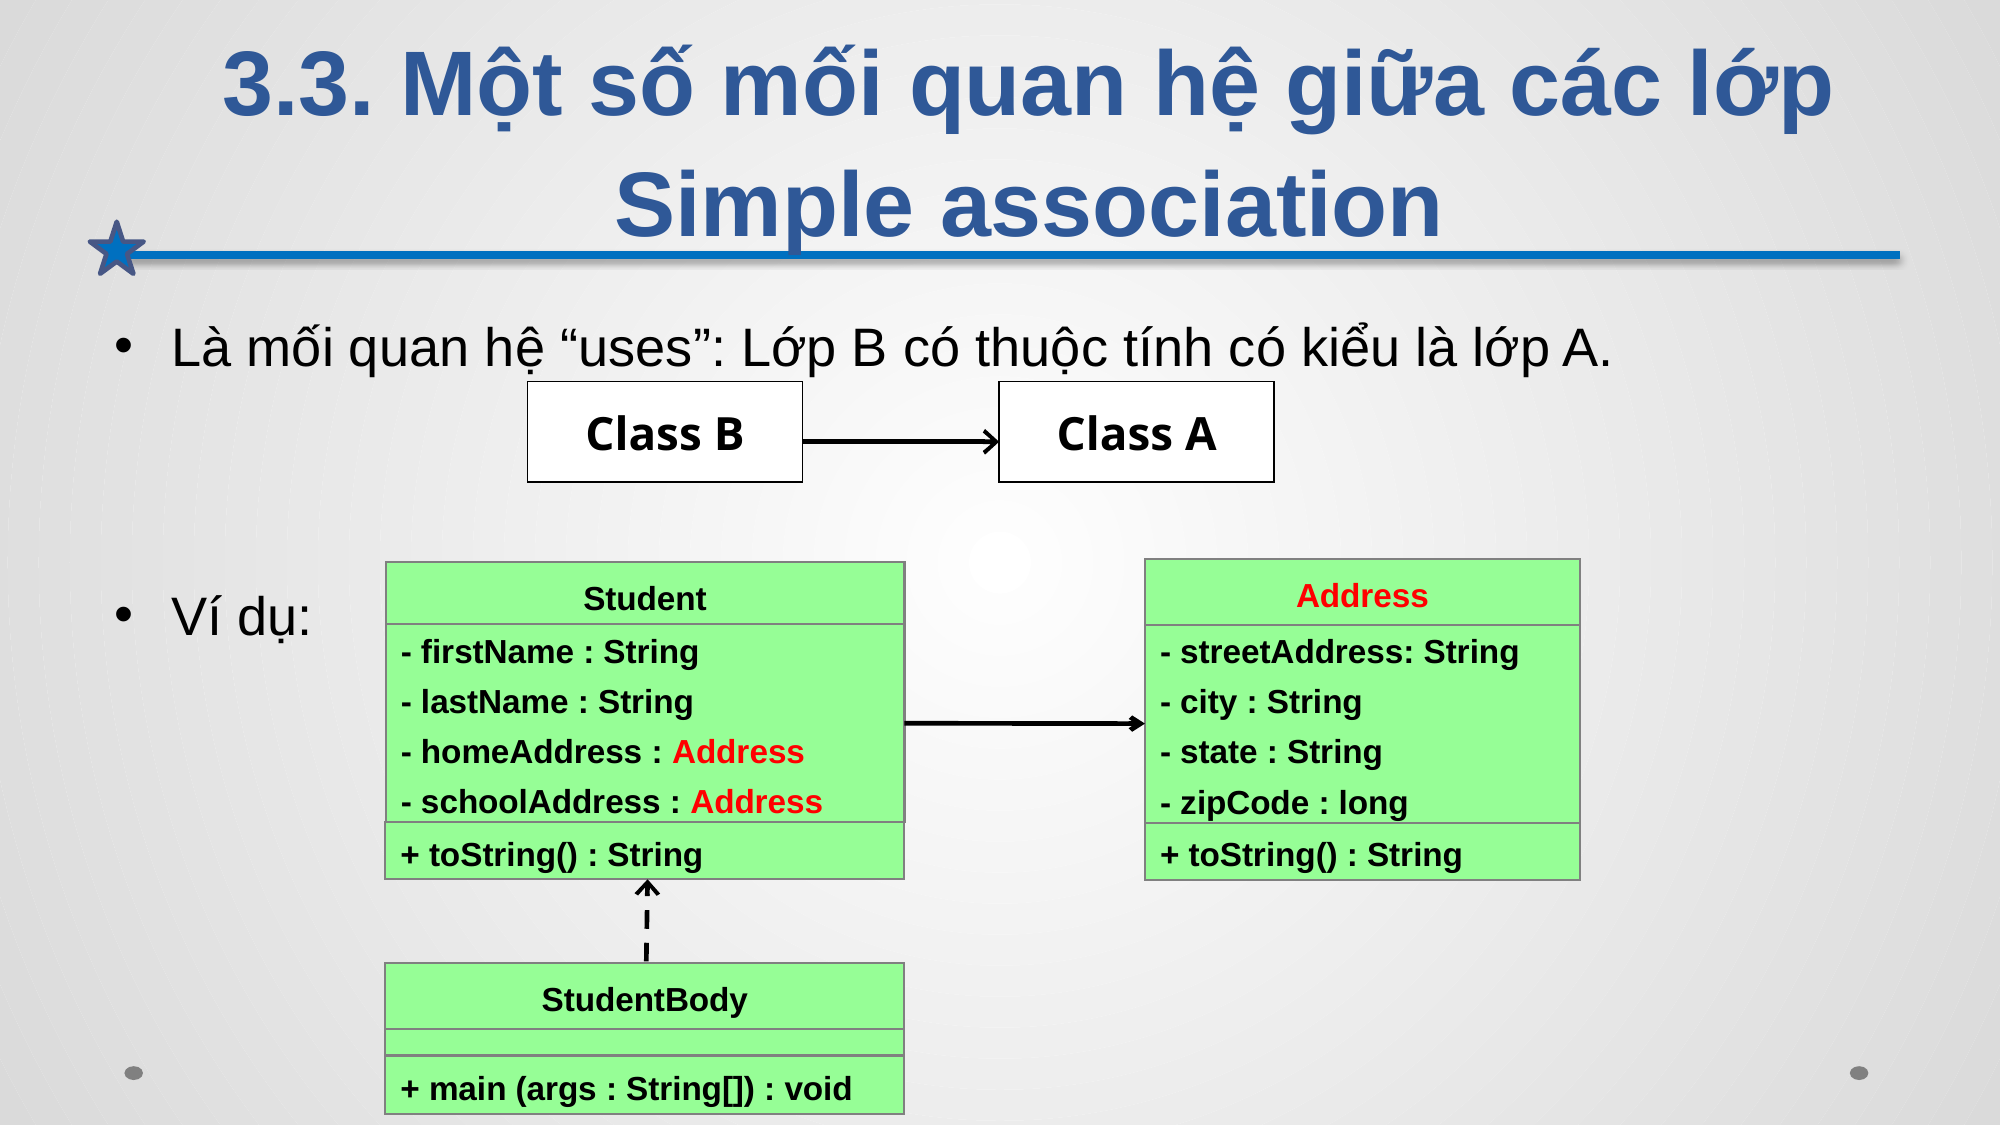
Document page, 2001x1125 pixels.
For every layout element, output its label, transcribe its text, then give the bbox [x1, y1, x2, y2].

text_box [385, 1028, 905, 1055]
text_box - streetAddress: String - city : String - state : String - zipCode : long [1144, 625, 1581, 823]
text_box + toString() : String [1144, 823, 1581, 881]
text_box Student [385, 562, 905, 624]
text_box + main (args : String[]) : void [385, 1055, 905, 1114]
title 3.3. Một số mối quan hệ giữa các lớp Simple association [161, 28, 1897, 263]
text_box - firstName : String - lastName : String - homeAddress : Address - schoolAddress : Address [385, 624, 905, 823]
list Là mối quan hệ “uses”: Lớp B có thuộc tính có kiểu là lớp A. Ví dụ: [99, 304, 1900, 1064]
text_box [527, 381, 1275, 483]
text_box + toString() : String [385, 823, 905, 880]
text_box Address [1144, 559, 1581, 625]
text_box StudentBody [385, 962, 905, 1028]
